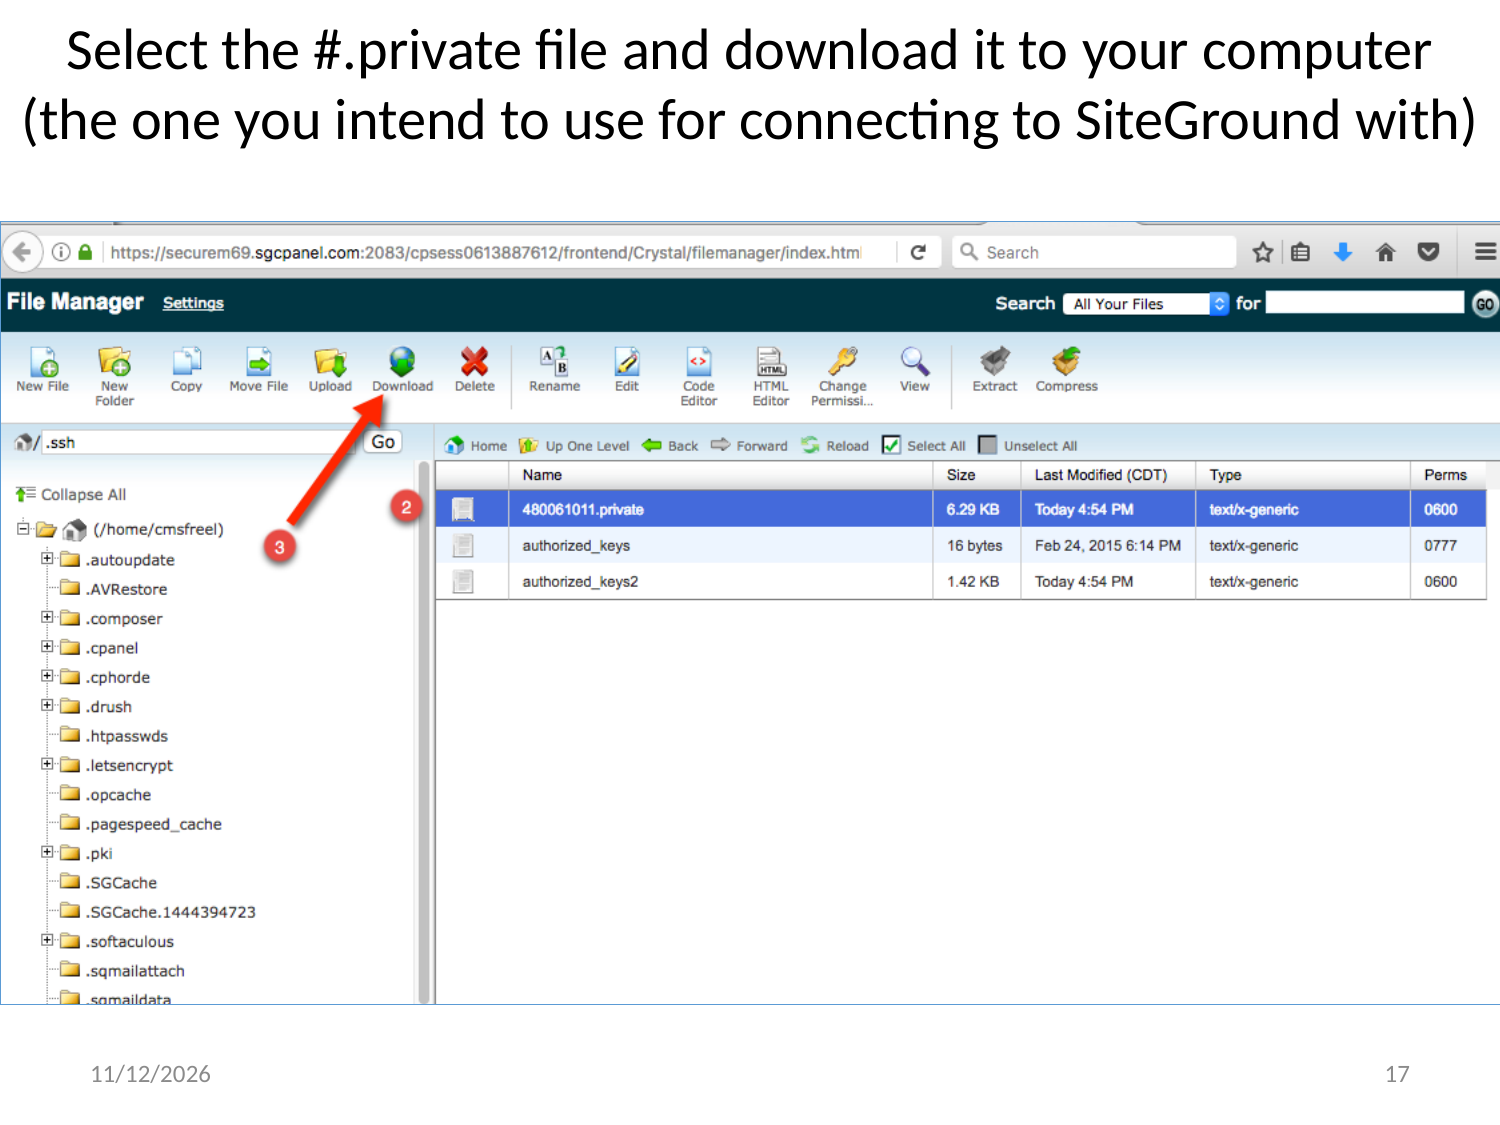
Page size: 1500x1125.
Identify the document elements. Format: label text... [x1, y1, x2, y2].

title Select the #.private file and download it to your computer (the one you intend to use for connecting to SiteGround with) [0, 0, 1500, 163]
slide_number 17 [1074, 1042, 1425, 1103]
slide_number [75, 1042, 425, 1103]
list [0, 221, 1500, 1006]
